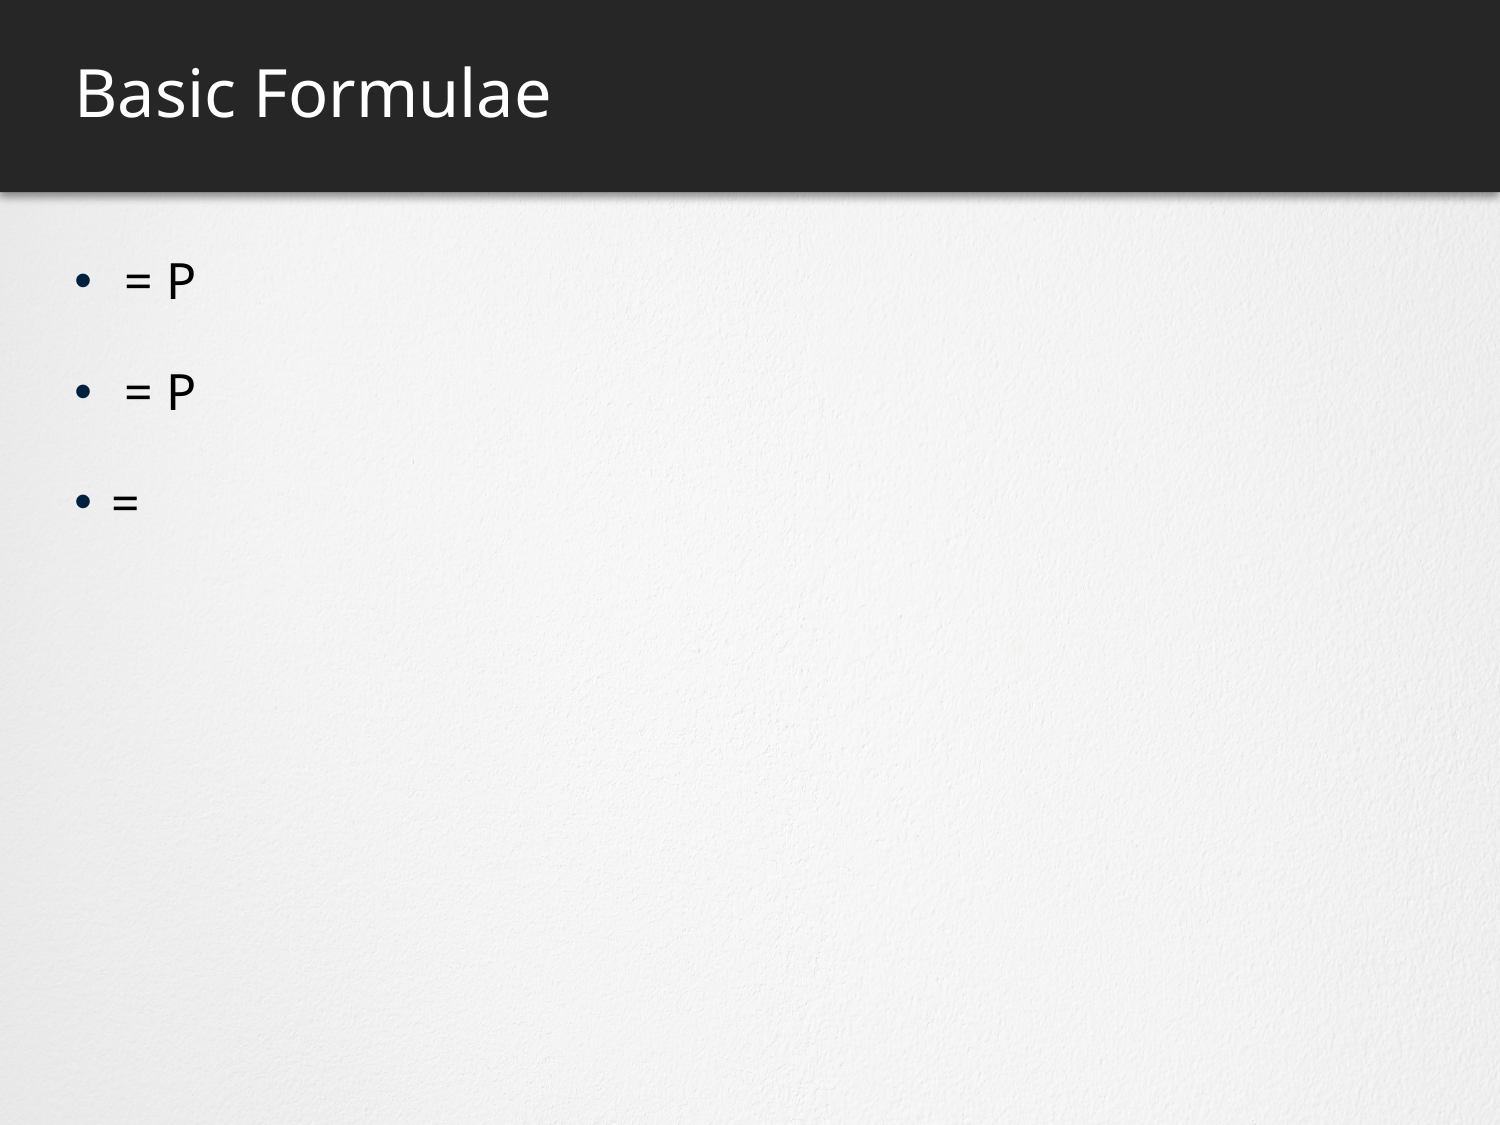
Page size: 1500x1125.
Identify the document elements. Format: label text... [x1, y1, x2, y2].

title Basic Formulae [59, 0, 1500, 193]
